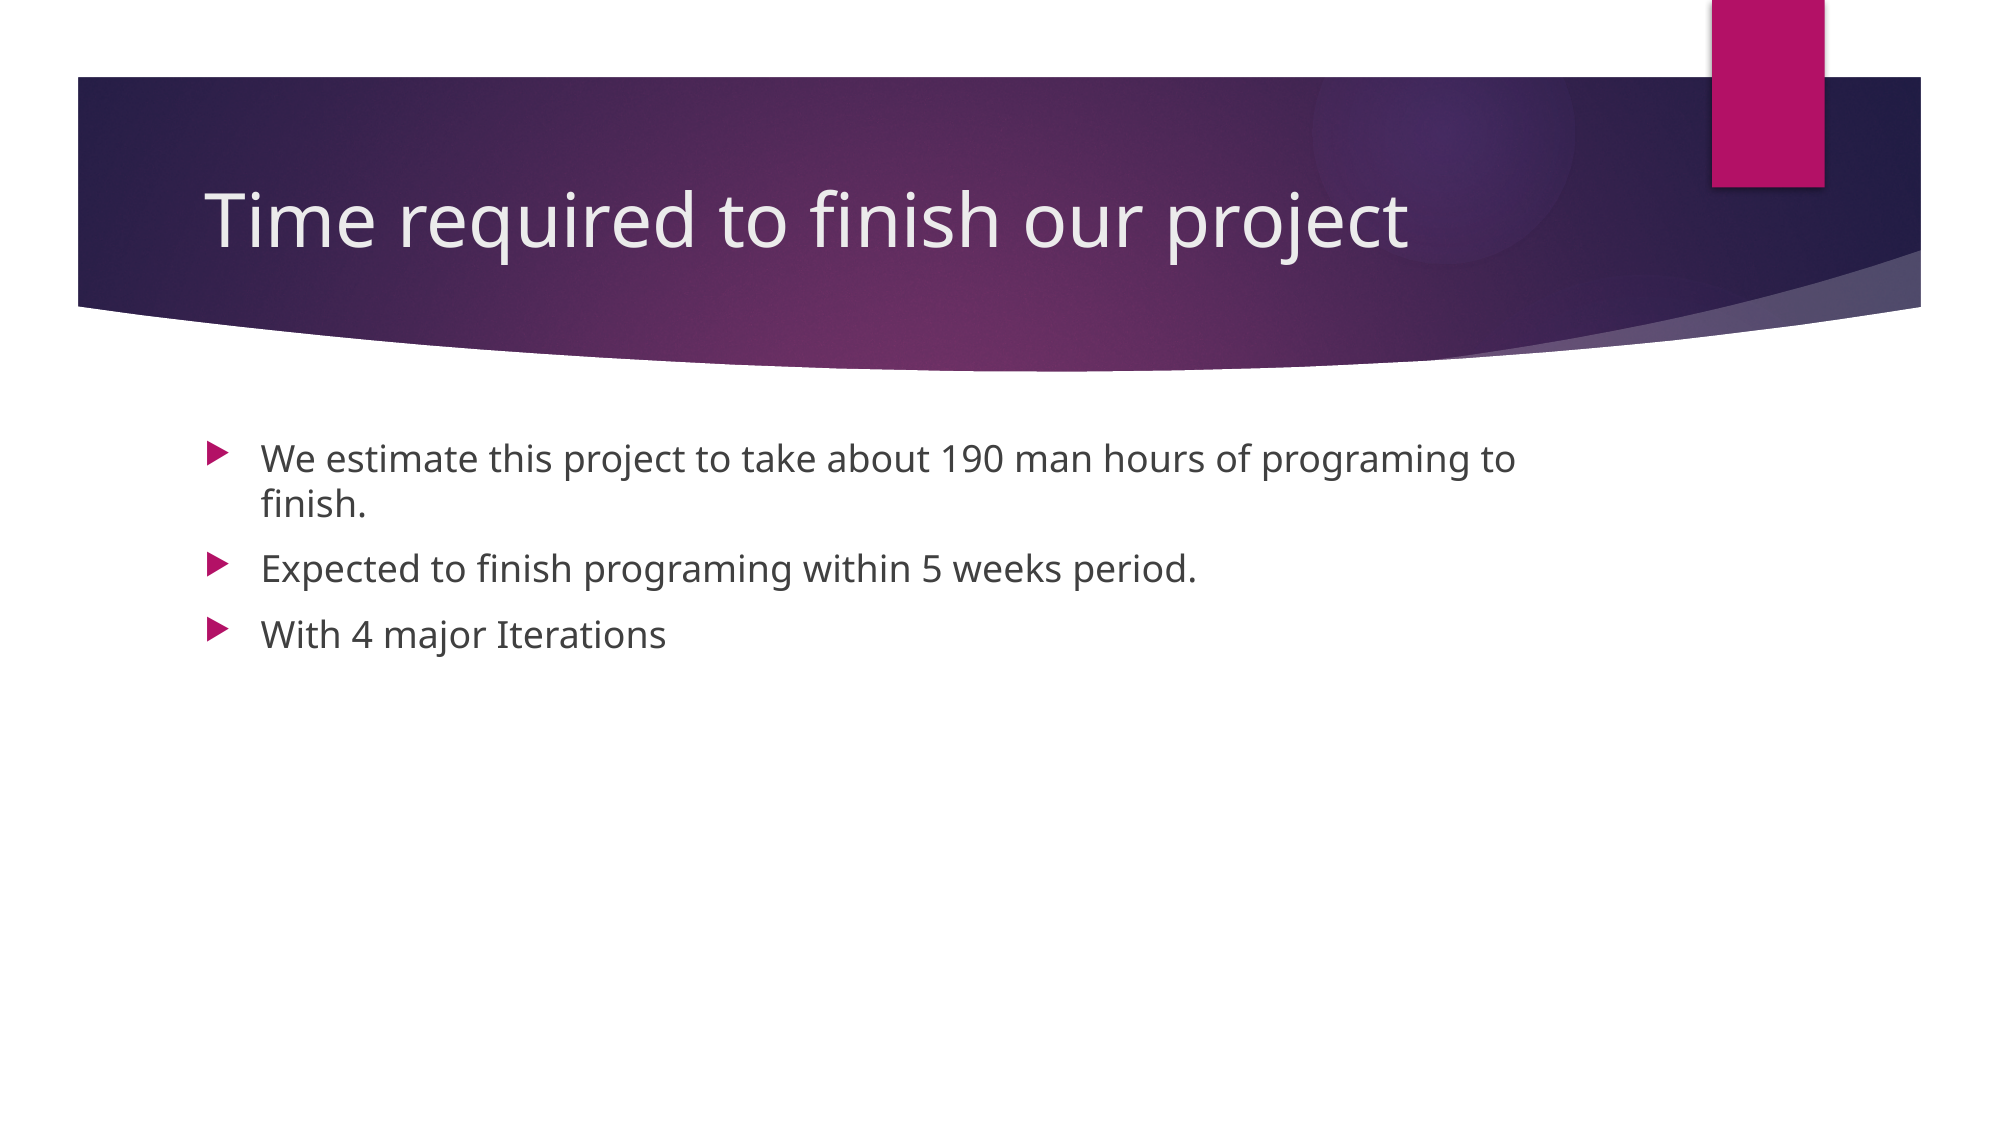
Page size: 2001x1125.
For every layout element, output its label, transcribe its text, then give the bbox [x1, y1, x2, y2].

title Time required to finish our project [189, 159, 1627, 276]
list We estimate this project to take about 190 man hours of programing to finish. Expected to finish programing within 5 weeks period. With 4 major Iterations [189, 427, 1638, 988]
